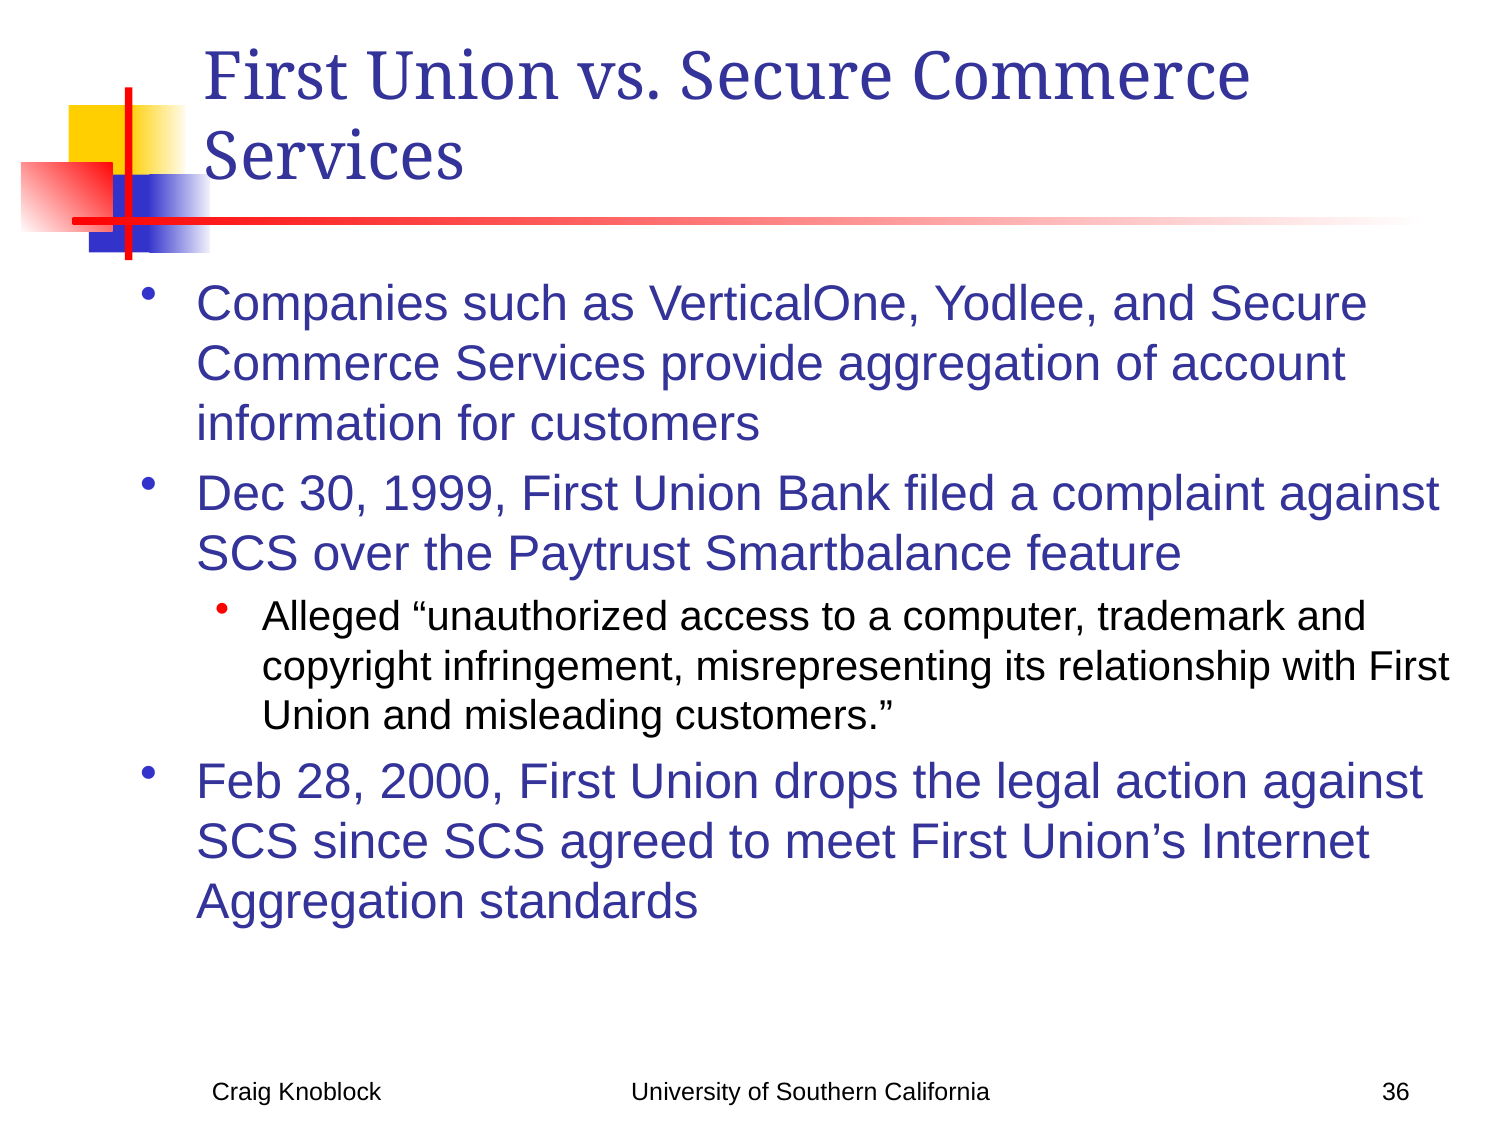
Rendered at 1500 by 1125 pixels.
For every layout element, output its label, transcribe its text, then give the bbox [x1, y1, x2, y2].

slide_number 36 [1112, 1037, 1426, 1113]
text_box Craig Knoblock [81, 1037, 513, 1113]
title First Union vs. Secure Commerce Services [188, 74, 1468, 201]
list Companies such as VerticalOne, Yodlee, and Secure Commerce Services provide aggregation of account information for customers Dec 30, 1999, First Union Bank filed a complaint against SCS over the Paytrust Smartbalance feature Alleged “unauthorized access to a computer, trademark and copyright infringement, misrepresenting its relationship with First Union and misleading customers.” Feb 28, 2000, First Union drops the legal action against SCS since SCS agreed to meet First Union’s Internet Aggregation standards [125, 262, 1469, 1006]
footer University of Southern California [513, 1037, 1112, 1113]
